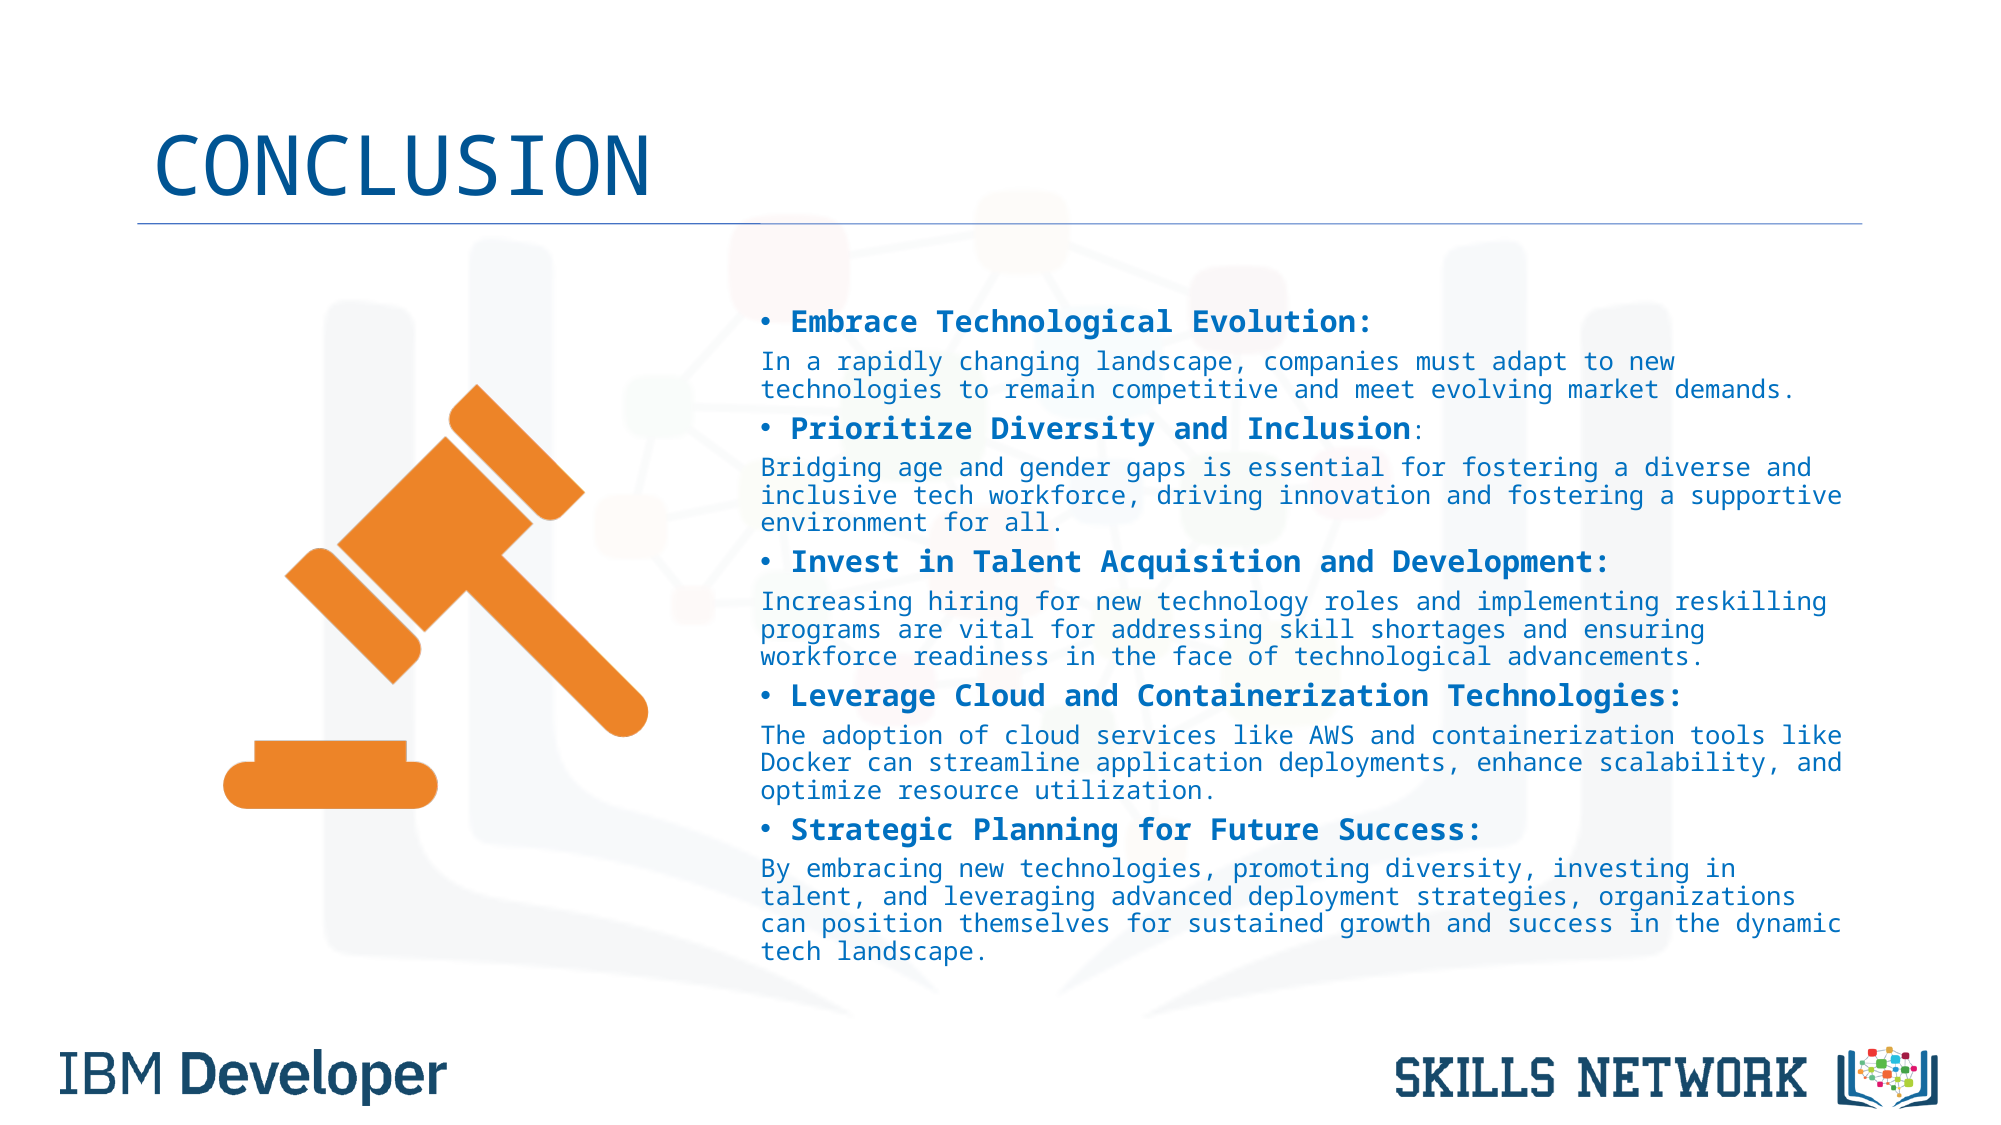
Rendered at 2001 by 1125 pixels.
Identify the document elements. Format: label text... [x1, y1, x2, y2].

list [184, 346, 686, 848]
list Embrace Technological Evolution: In a rapidly changing landscape, companies must adapt to new technologies to remain competitive and meet evolving market demands. Prioritize Diversity and Inclusion: Bridging age and gender gaps is essential for fostering a diverse and inclusive tech workforce, driving innovation and fostering a supportive environment for all. Invest in Talent Acquisition and Development: Increasing hiring for new technology roles and implementing reskilling programs are vital for addressing skill shortages and ensuring workforce readiness in the face of technological advancements. Leverage Cloud and Containerization Technologies: The adoption of cloud services like AWS and containerization tools like Docker can streamline application deployments, enhance scalability, and optimize resource utilization. Strategic Planning for Future Success: By embracing new technologies, promoting diversity, investing in talent, and leveraging advanced deployment strategies, organizations can position themselves for sustained growth and success in the dynamic tech landscape. [745, 299, 1863, 1014]
picture [55, 1045, 459, 1108]
picture [1390, 1045, 1945, 1111]
title CONCLUSION [137, 59, 1863, 278]
